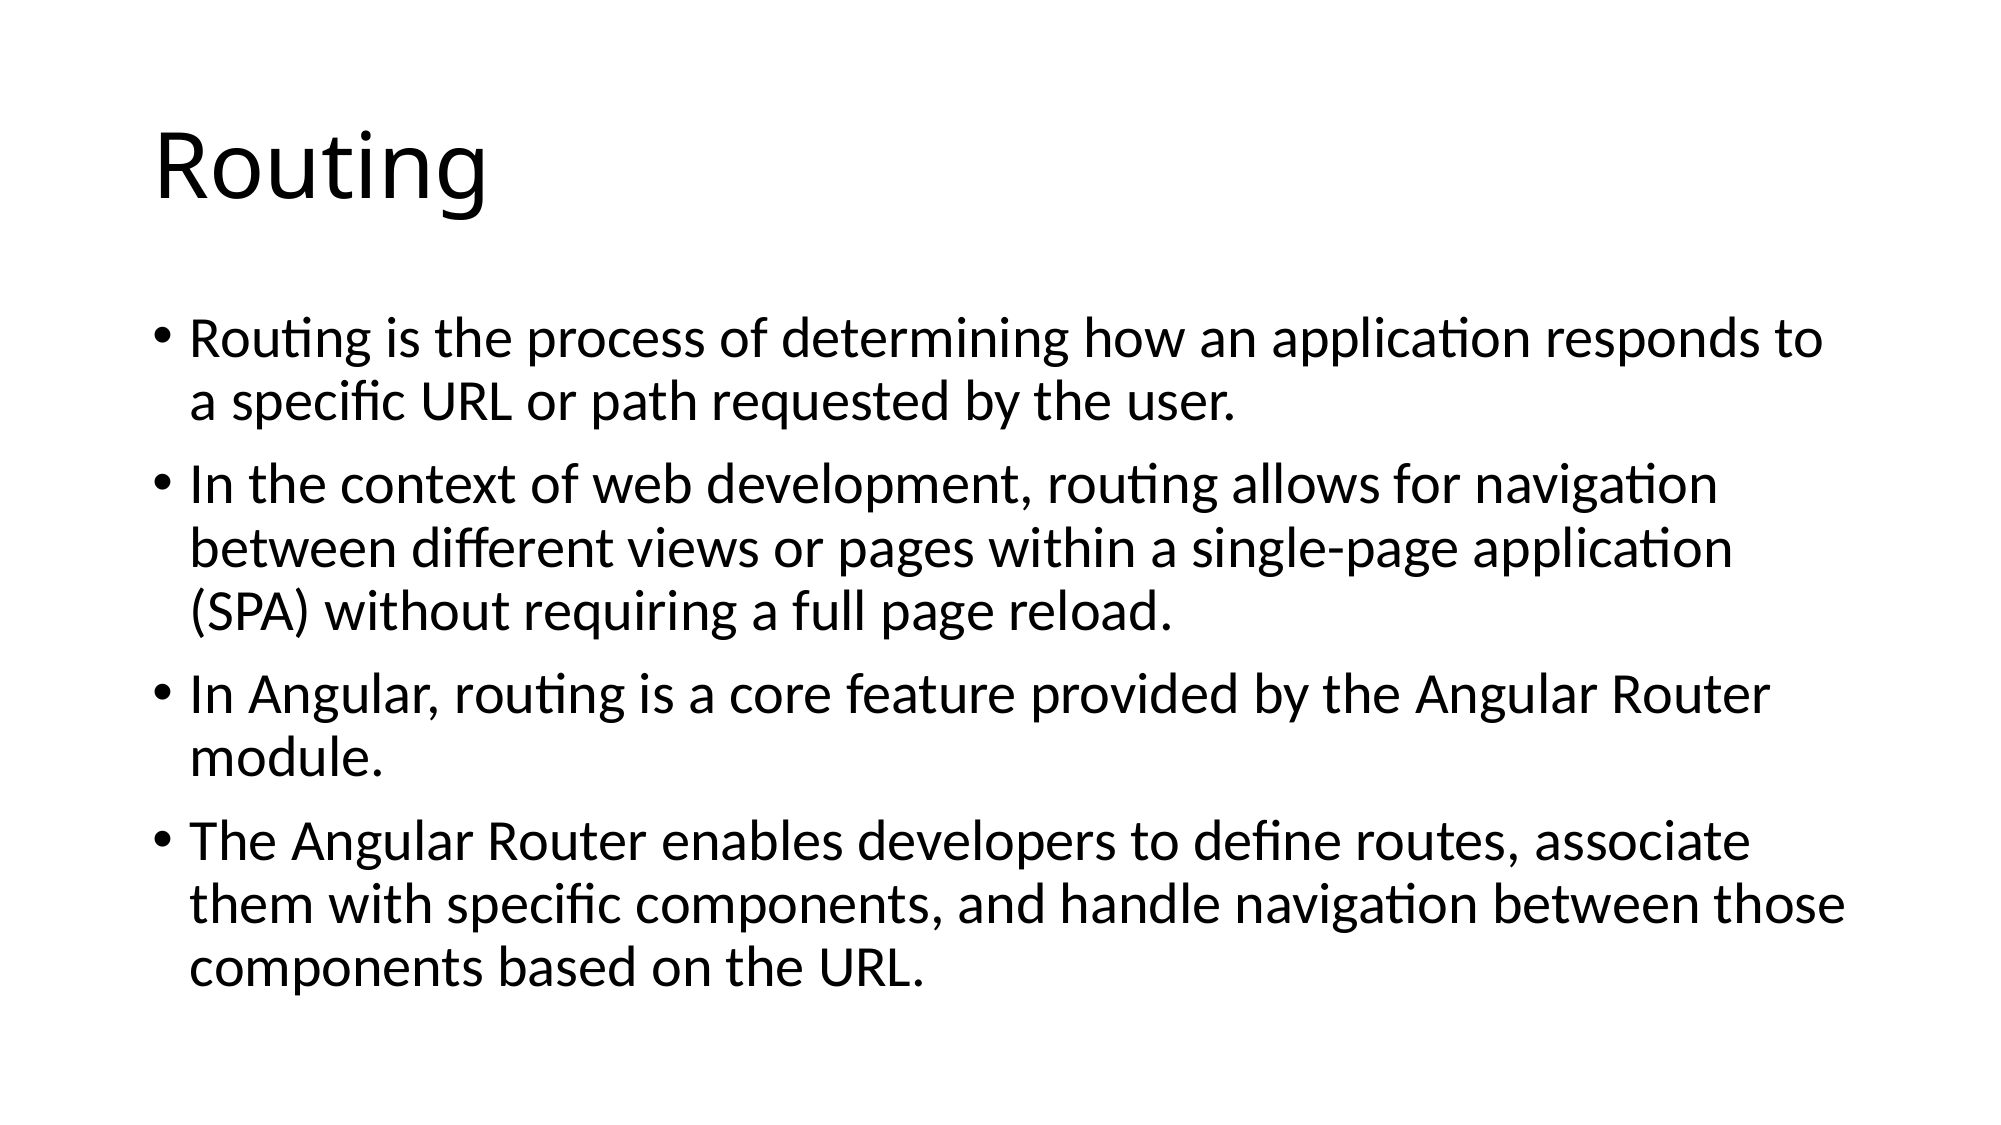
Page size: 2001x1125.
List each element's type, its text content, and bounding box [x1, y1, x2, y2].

title Routing [137, 59, 1863, 278]
list Routing is the process of determining how an application responds to a specific URL or path requested by the user. In the context of web development, routing allows for navigation between different views or pages within a single-page application (SPA) without requiring a full page reload. In Angular, routing is a core feature provided by the Angular Router module. The Angular Router enables developers to define routes, associate them with specific components, and handle navigation between those components based on the URL. [137, 299, 1863, 1014]
